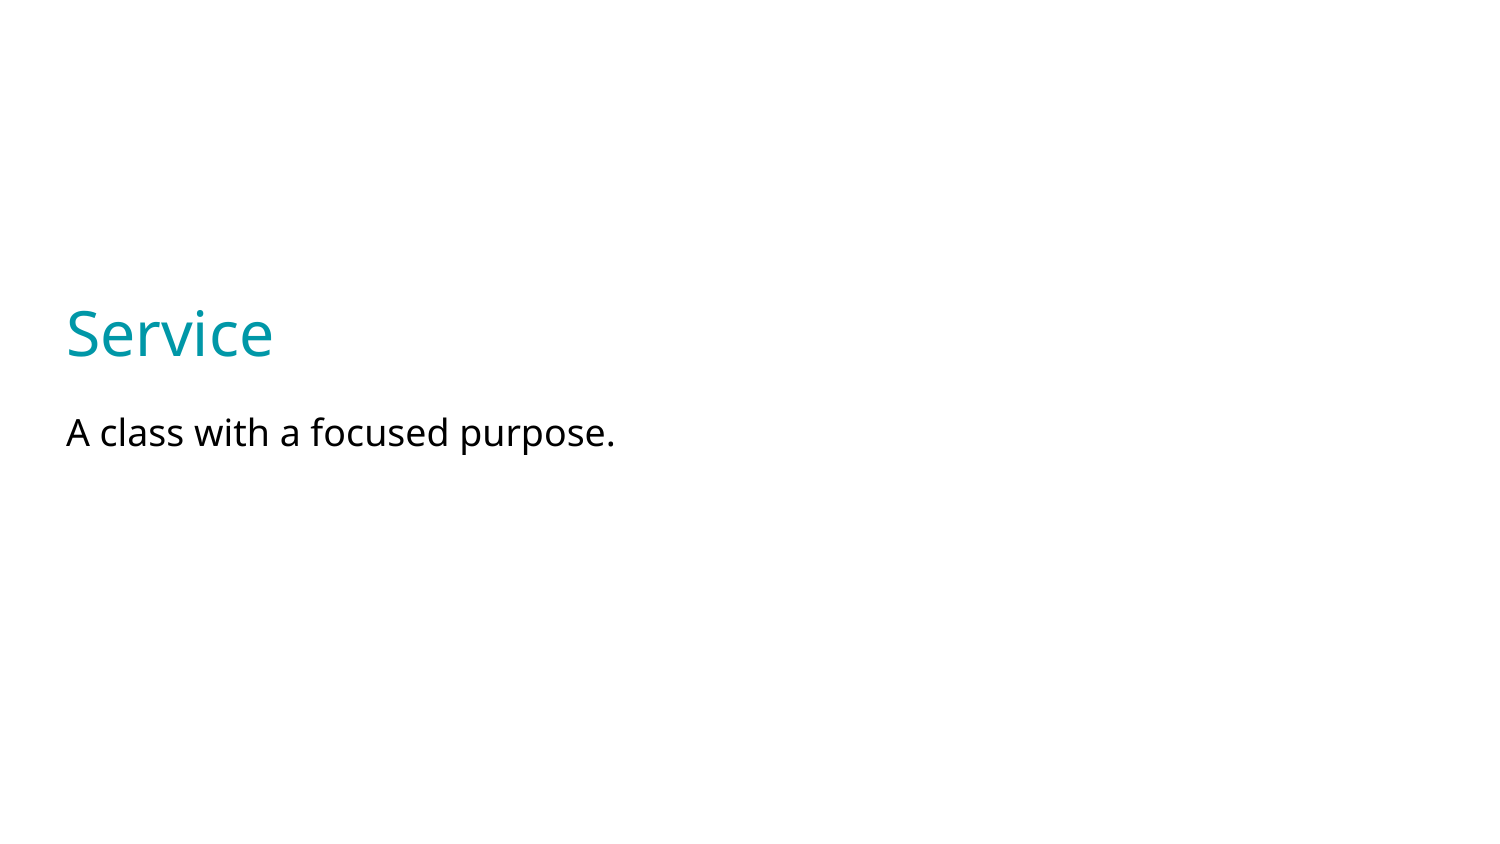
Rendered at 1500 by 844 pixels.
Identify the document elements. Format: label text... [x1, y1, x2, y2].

list Service A class with a focused purpose. [51, 189, 1449, 750]
